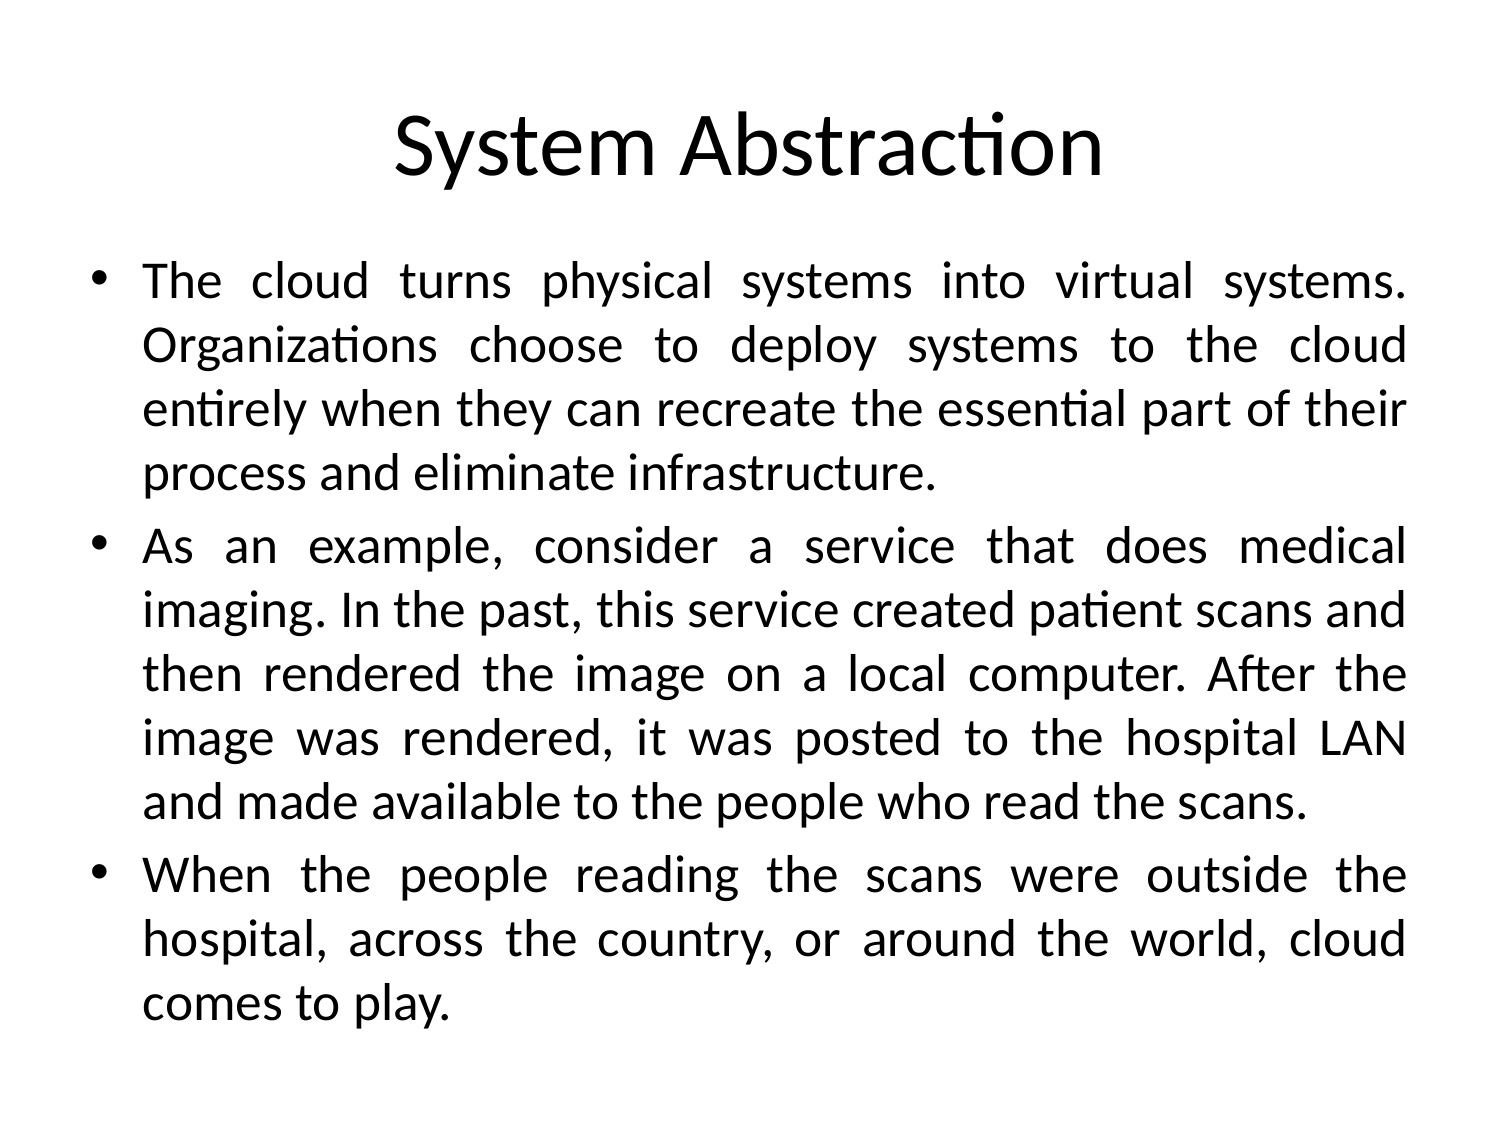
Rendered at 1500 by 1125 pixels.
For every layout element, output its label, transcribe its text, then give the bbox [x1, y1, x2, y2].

title System Abstraction [75, 45, 1425, 233]
list The cloud turns physical systems into virtual systems. Organizations choose to deploy systems to the cloud entirely when they can recreate the essential part of their process and eliminate infrastructure. As an example, consider a service that does medical imaging. In the past, this service created patient scans and then rendered the image on a local computer. After the image was rendered, it was posted to the hospital LAN and made available to the people who read the scans. When the people reading the scans were outside the hospital, across the country, or around the world, cloud comes to play. [75, 237, 1425, 1050]
